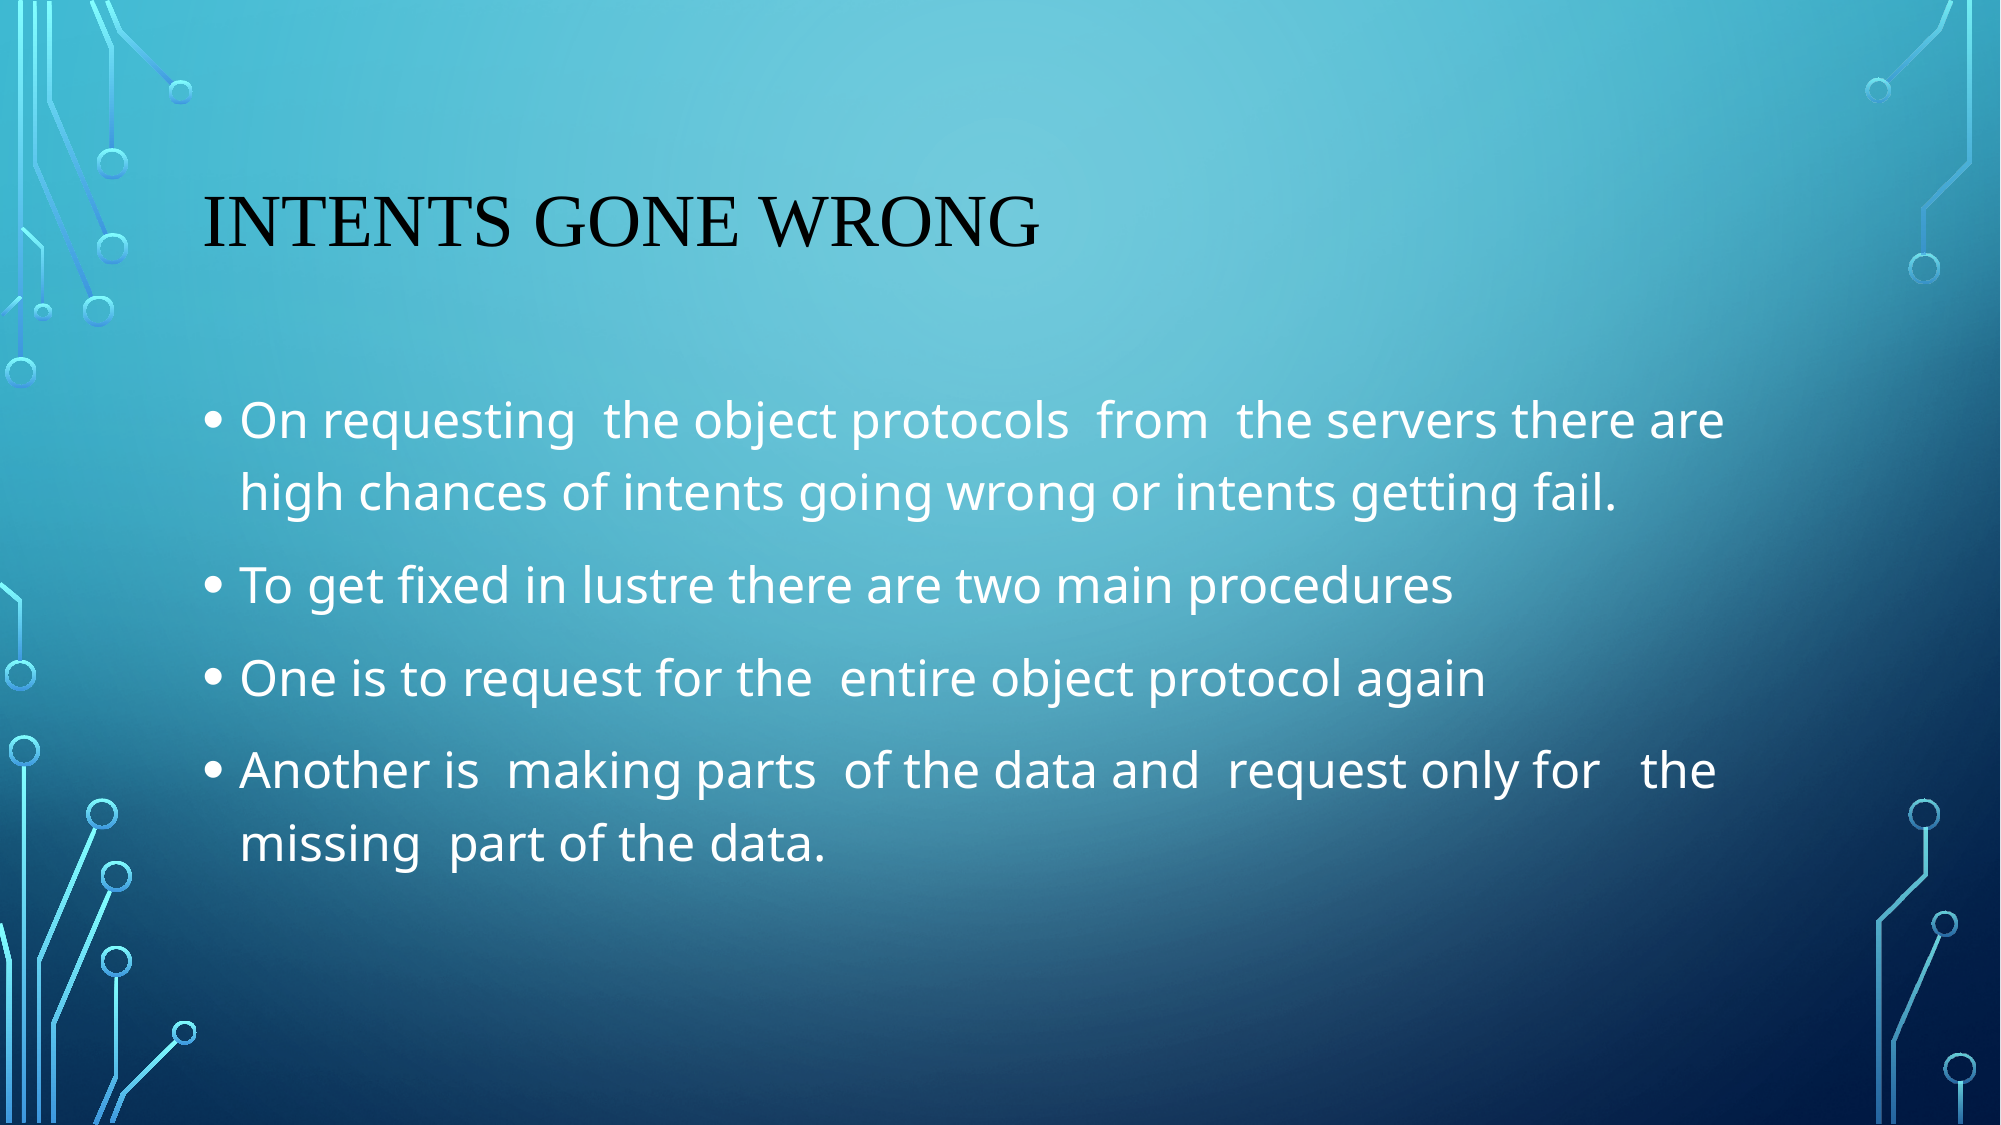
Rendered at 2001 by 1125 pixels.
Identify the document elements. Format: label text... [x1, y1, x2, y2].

title Intents Gone Wrong [187, 101, 1813, 344]
list On requesting the object protocols from the servers there are high chances of intents going wrong or intents getting fail. To get fixed in lustre there are two main procedures One is to request for the entire object protocol again Another is making parts of the data and request only for the missing part of the data. [187, 369, 1813, 950]
